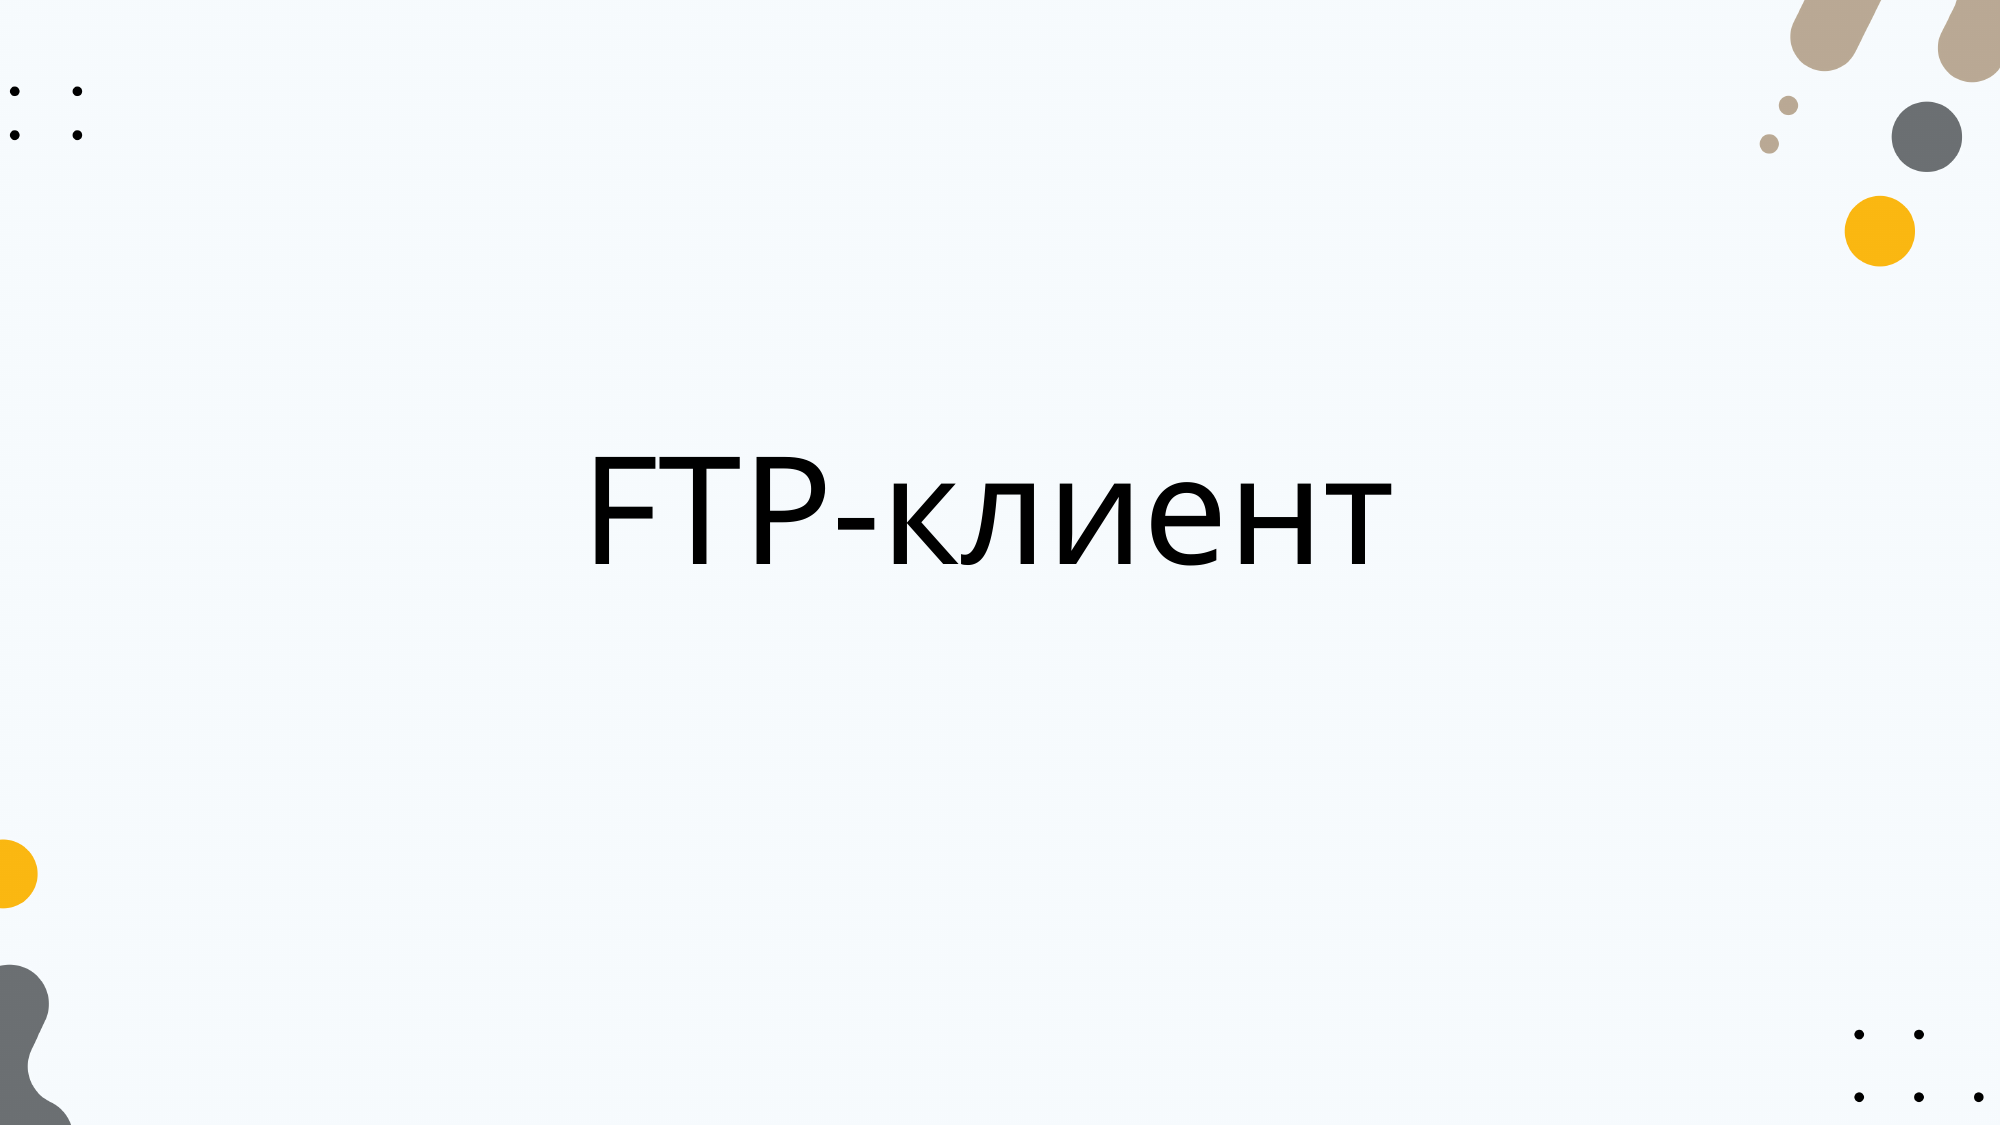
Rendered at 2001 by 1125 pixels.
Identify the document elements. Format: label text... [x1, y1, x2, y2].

picture [0, 0, 2000, 1125]
title FTP-клиент [125, 451, 1851, 580]
